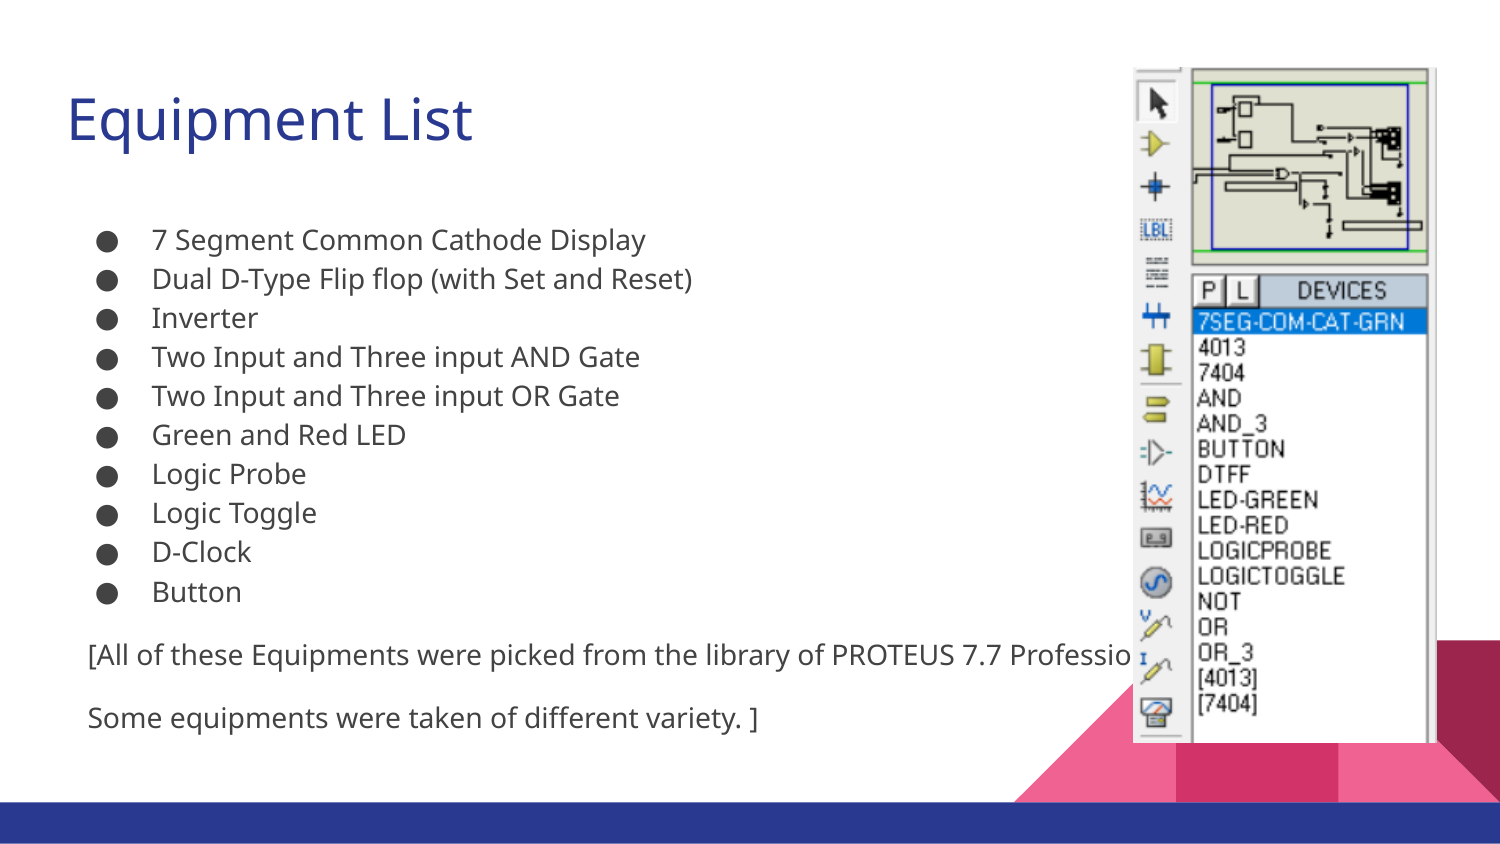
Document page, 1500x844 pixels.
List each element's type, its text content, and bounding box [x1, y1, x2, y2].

list 7 Segment Common Cathode Display Dual D-Type Flip flop (with Set and Reset) Inverter Two Input and Three input AND Gate Two Input and Three input OR Gate Green and Red LED Logic Probe Logic Toggle D-Clock Button [All of these Equipments were picked from the library of PROTEUS 7.7 Professional Portable. Some equipments were taken of different variety. ] [51, 201, 1132, 750]
title Equipment List [51, 67, 1131, 167]
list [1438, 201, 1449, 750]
picture [1133, 66, 1437, 743]
title Equipment List [1439, 67, 1449, 167]
